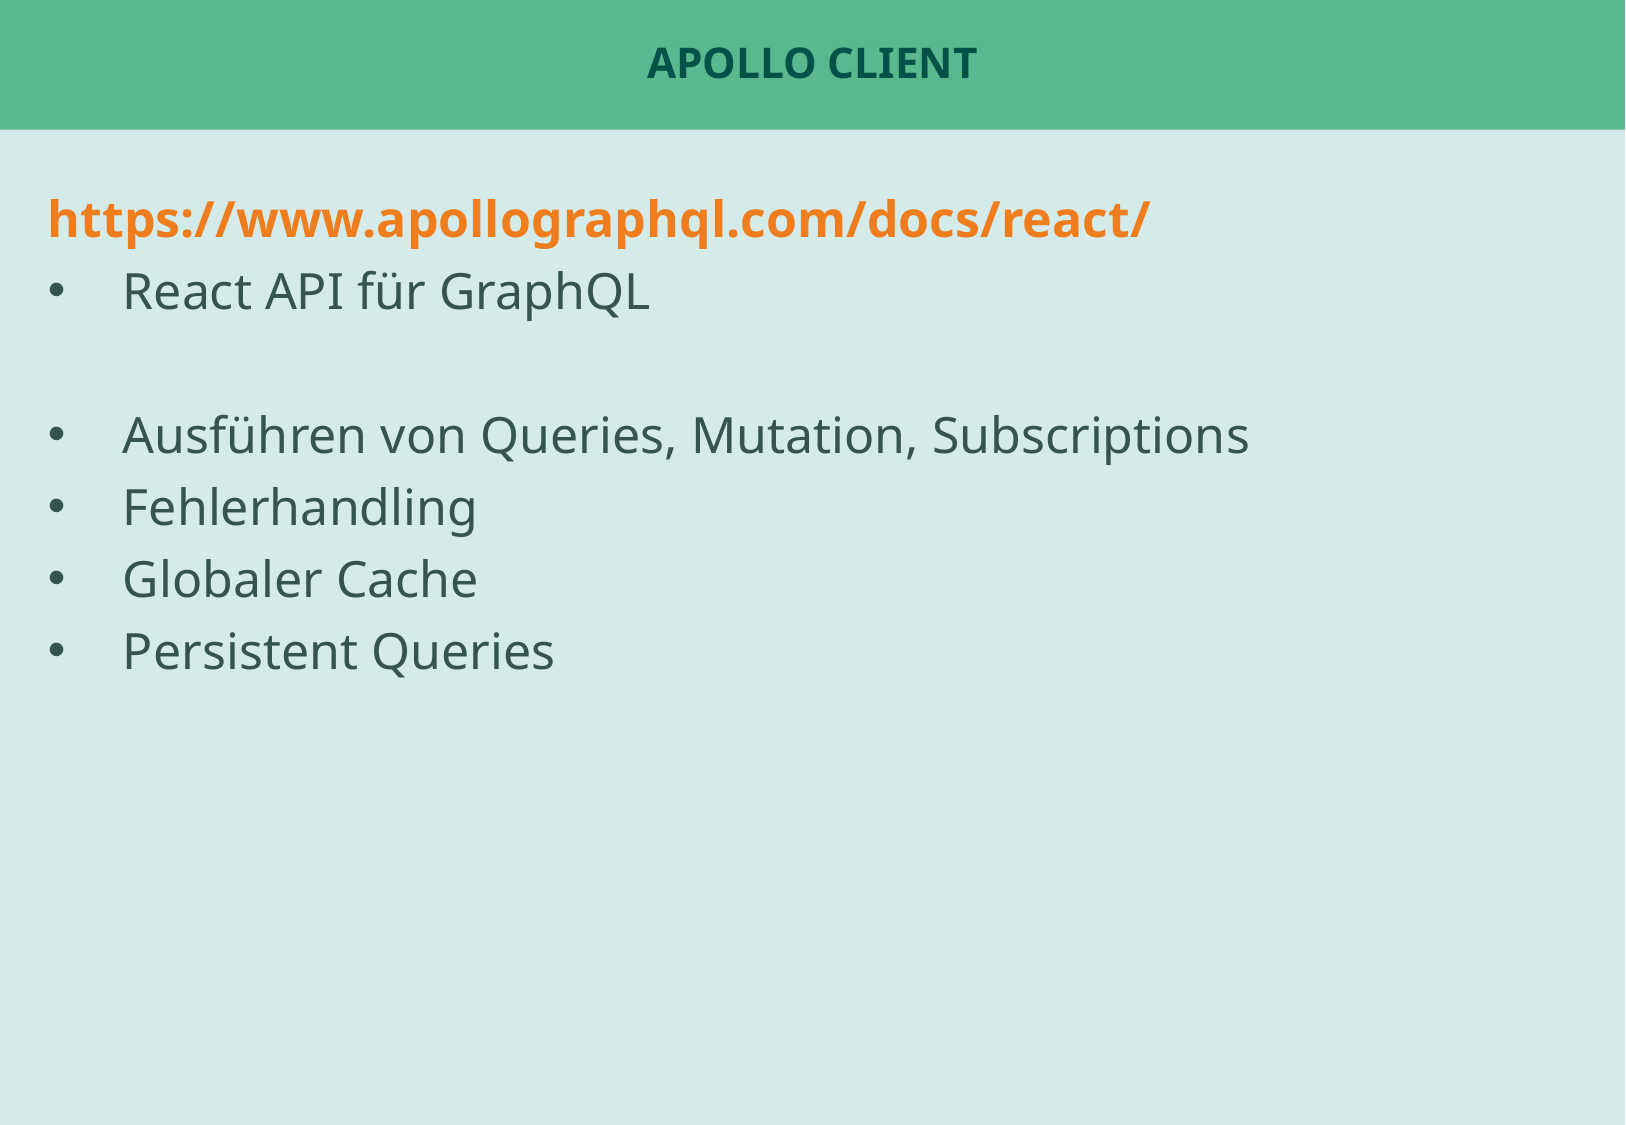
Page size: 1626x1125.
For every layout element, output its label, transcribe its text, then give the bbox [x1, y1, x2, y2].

text_box https://www.apollographql.com/docs/react/ React API für GraphQL Ausführen von Queries, Mutation, Subscriptions Fehlerhandling Globaler Cache Persistent Queries [33, 168, 1592, 831]
title Apollo Client [0, 0, 1625, 130]
